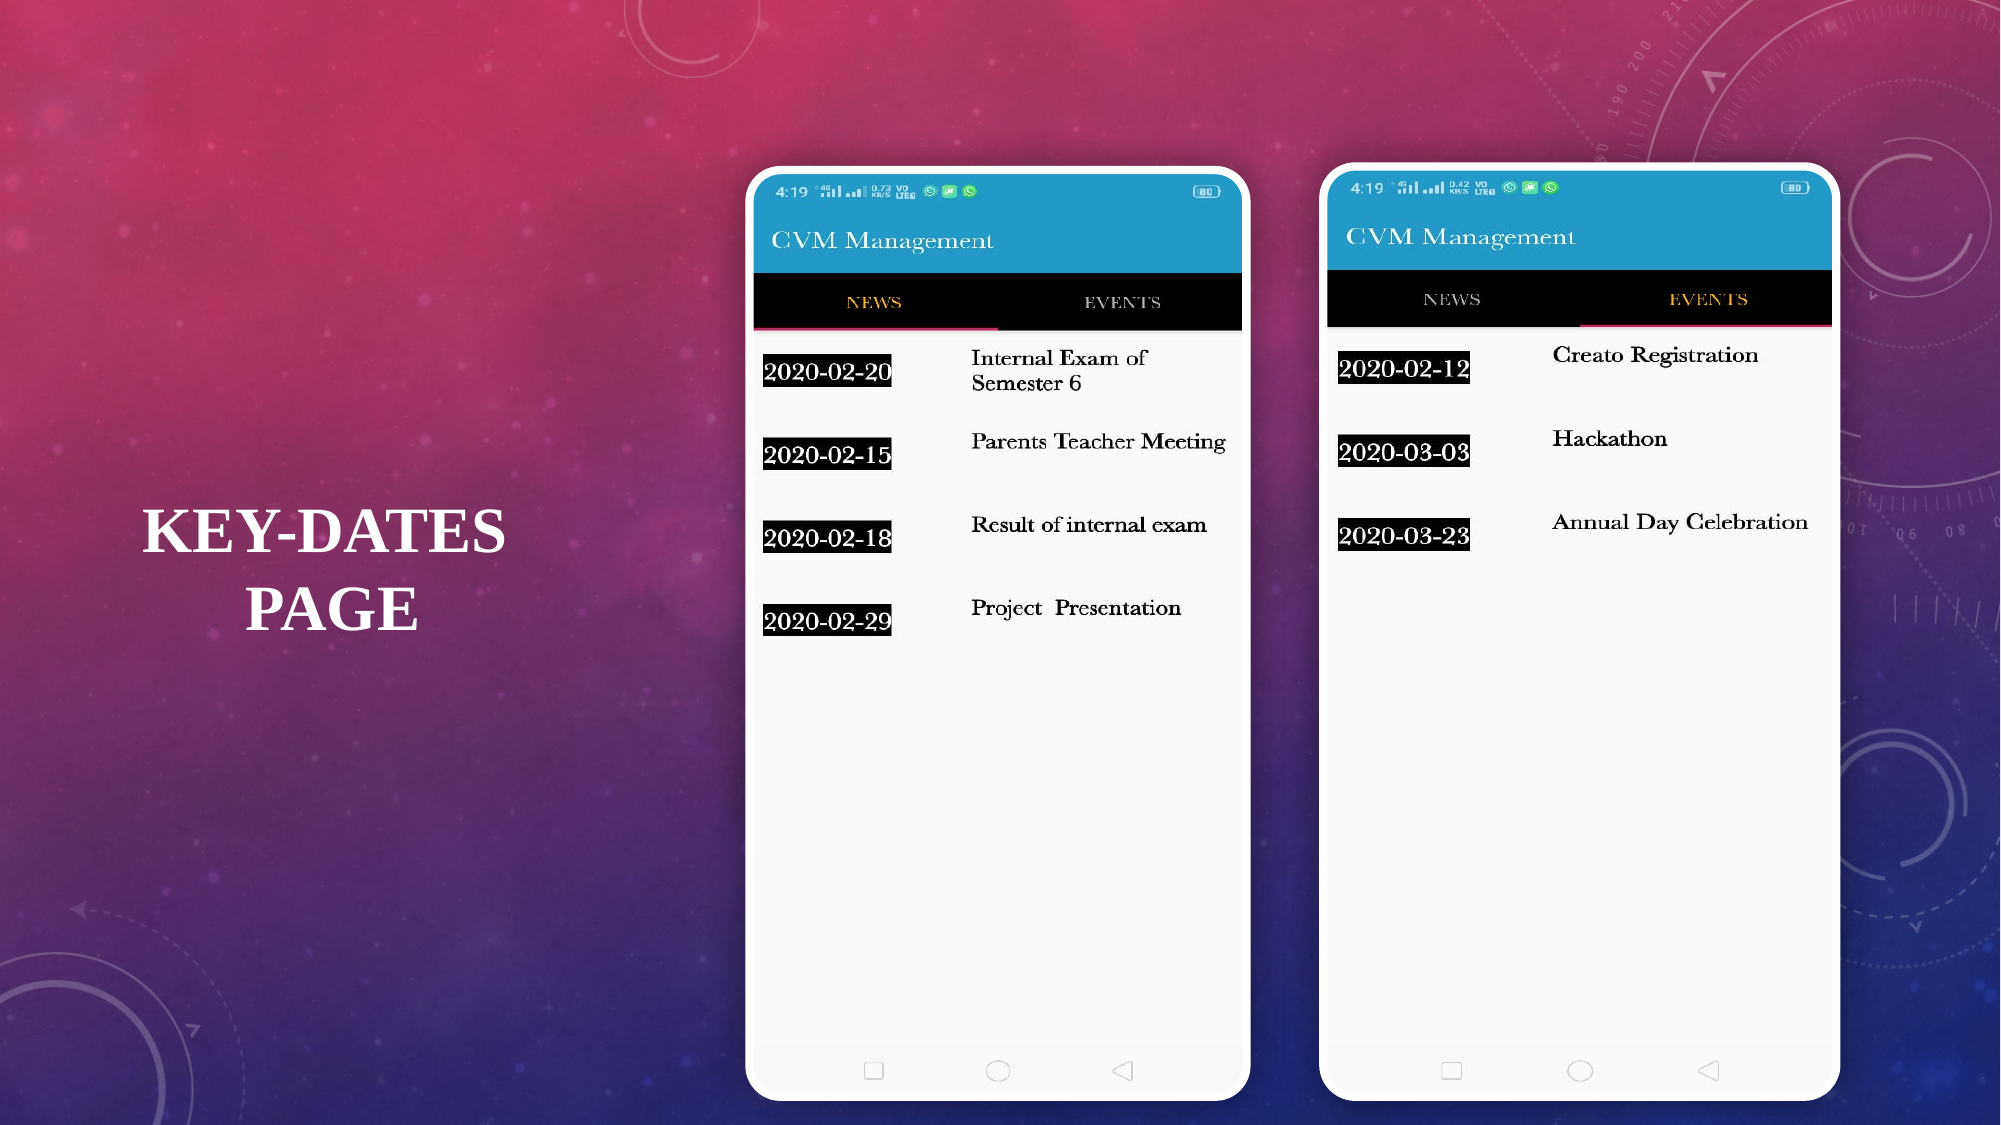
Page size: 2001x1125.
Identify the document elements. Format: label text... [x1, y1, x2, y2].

picture [0, 0, 2001, 1125]
title Key-dates PAGE [0, 480, 662, 651]
